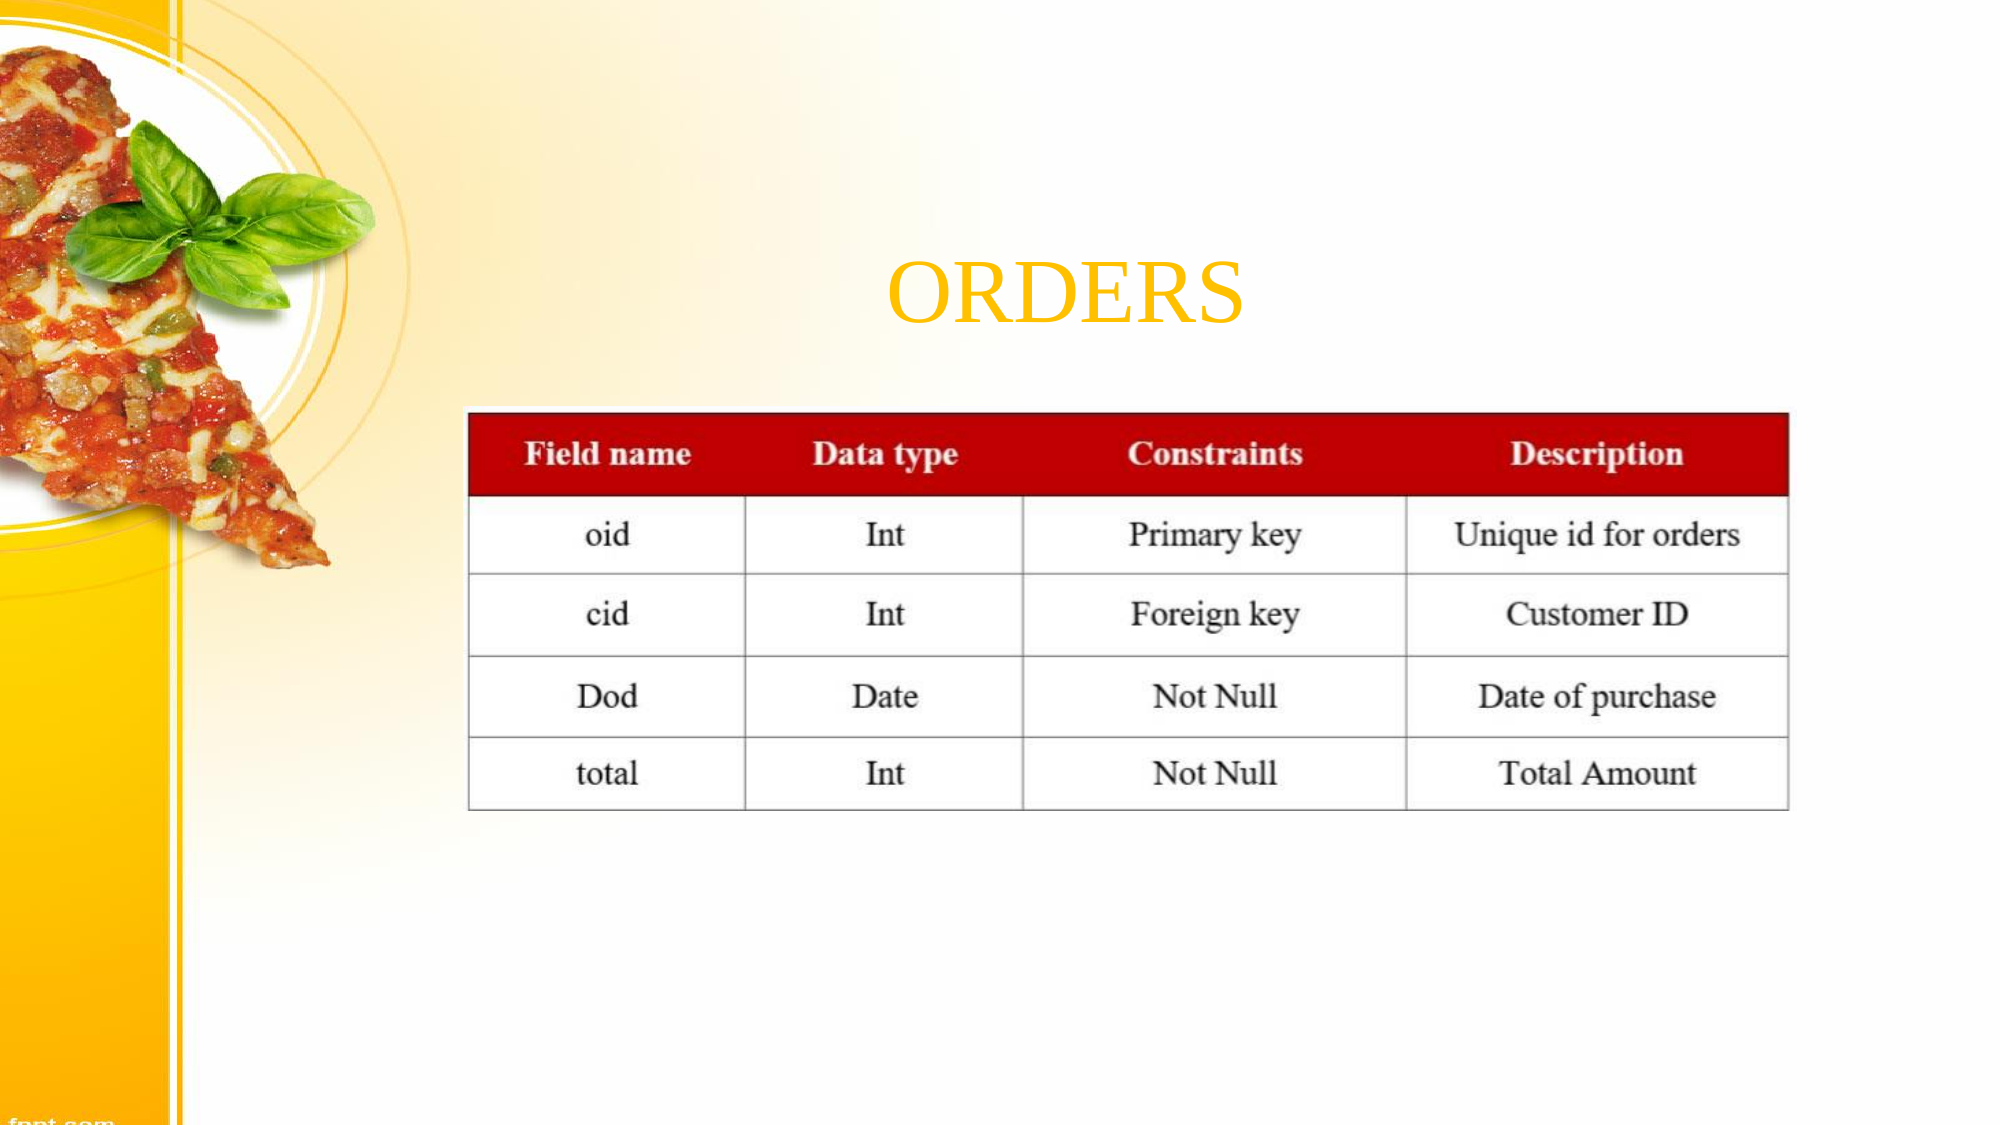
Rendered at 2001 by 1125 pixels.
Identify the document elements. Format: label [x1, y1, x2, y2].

list [0, 0, 2000, 1125]
picture [463, 406, 1797, 811]
